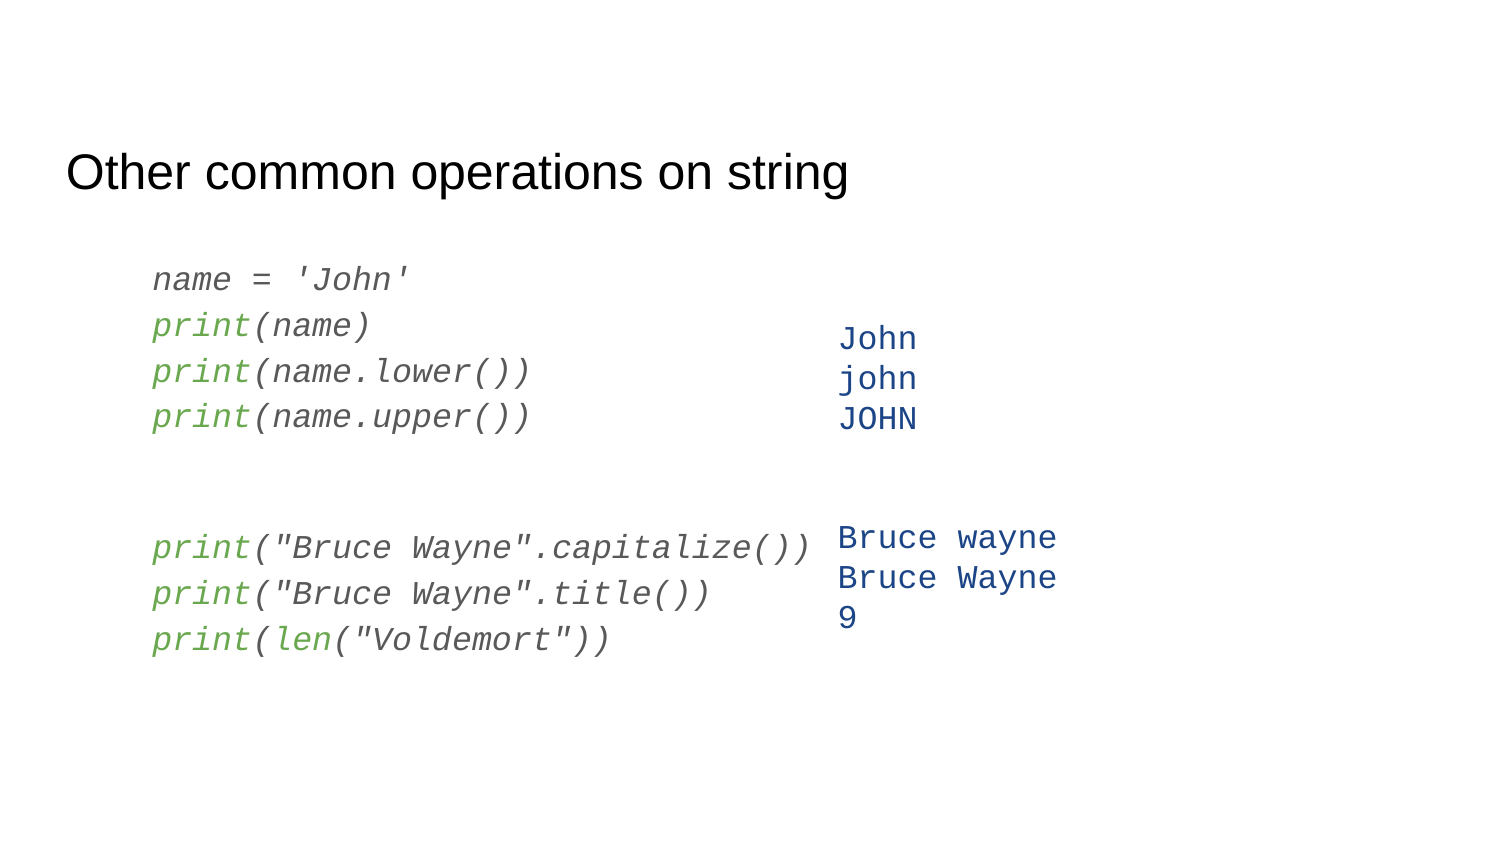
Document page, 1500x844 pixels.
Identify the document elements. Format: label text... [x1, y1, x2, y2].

text_box name = 'John' print(name) print(name.lower()) print(name.upper()) print("Bruce Wayne".capitalize()) print("Bruce Wayne".title()) print(len("Voldemort")) [137, 235, 1006, 758]
text_box John john JOHN Bruce wayne Bruce Wayne 9 [822, 256, 1210, 707]
text_box Other common operations on string [51, 91, 1420, 215]
